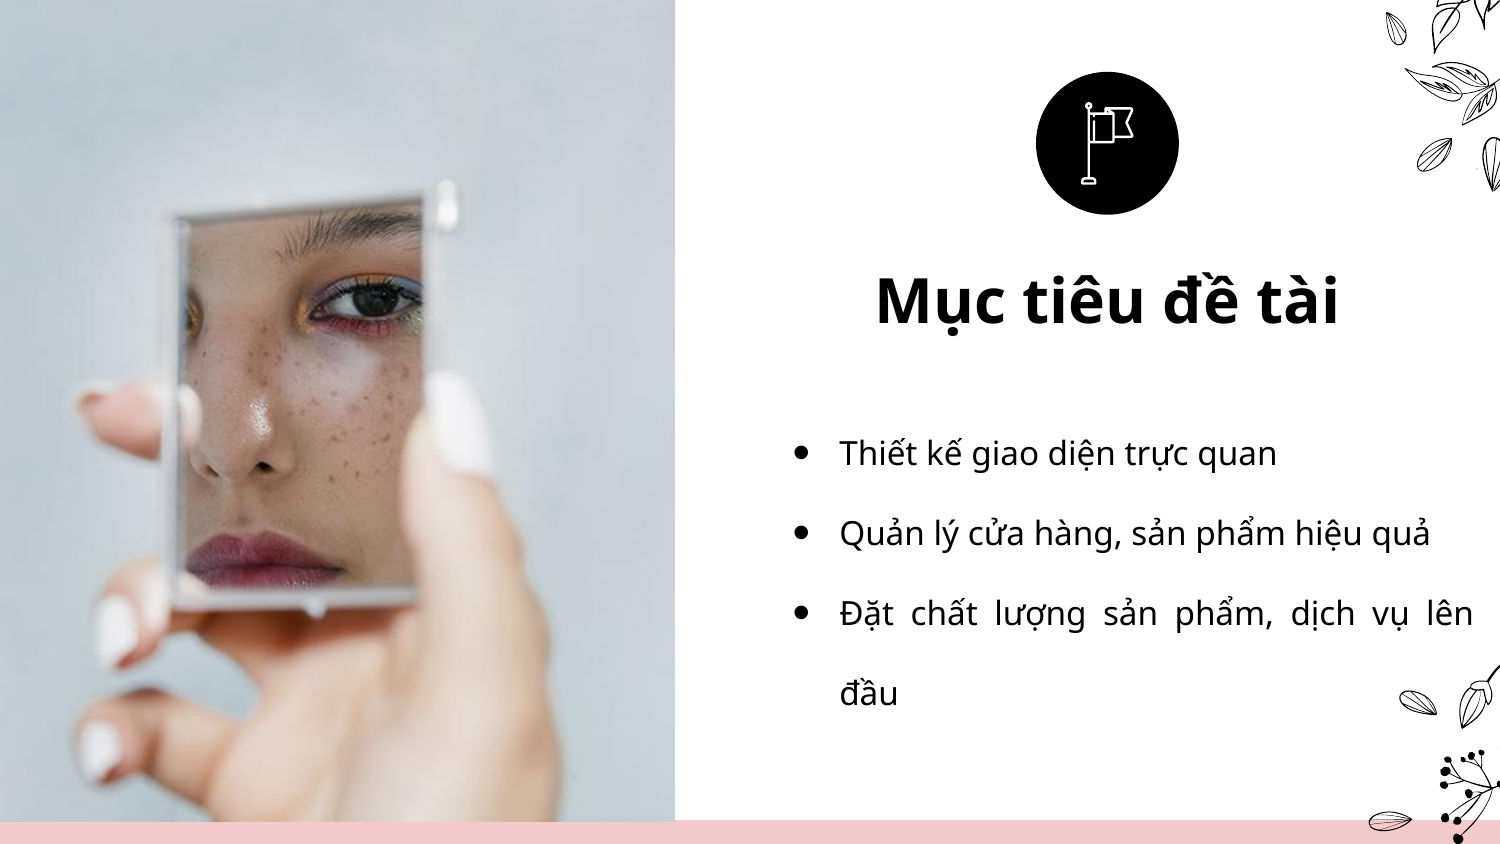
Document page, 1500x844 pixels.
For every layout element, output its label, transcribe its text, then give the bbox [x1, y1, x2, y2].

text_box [1035, 71, 1180, 215]
picture [0, 0, 676, 823]
title Mục tiêu đề tài [819, 245, 1396, 360]
text_box Thiết kế giao diện trực quan Quản lý cửa hàng, sản phẩm hiệu quả Đặt chất lượng sản phẩm, dịch vụ lên đầu [777, 377, 1490, 692]
